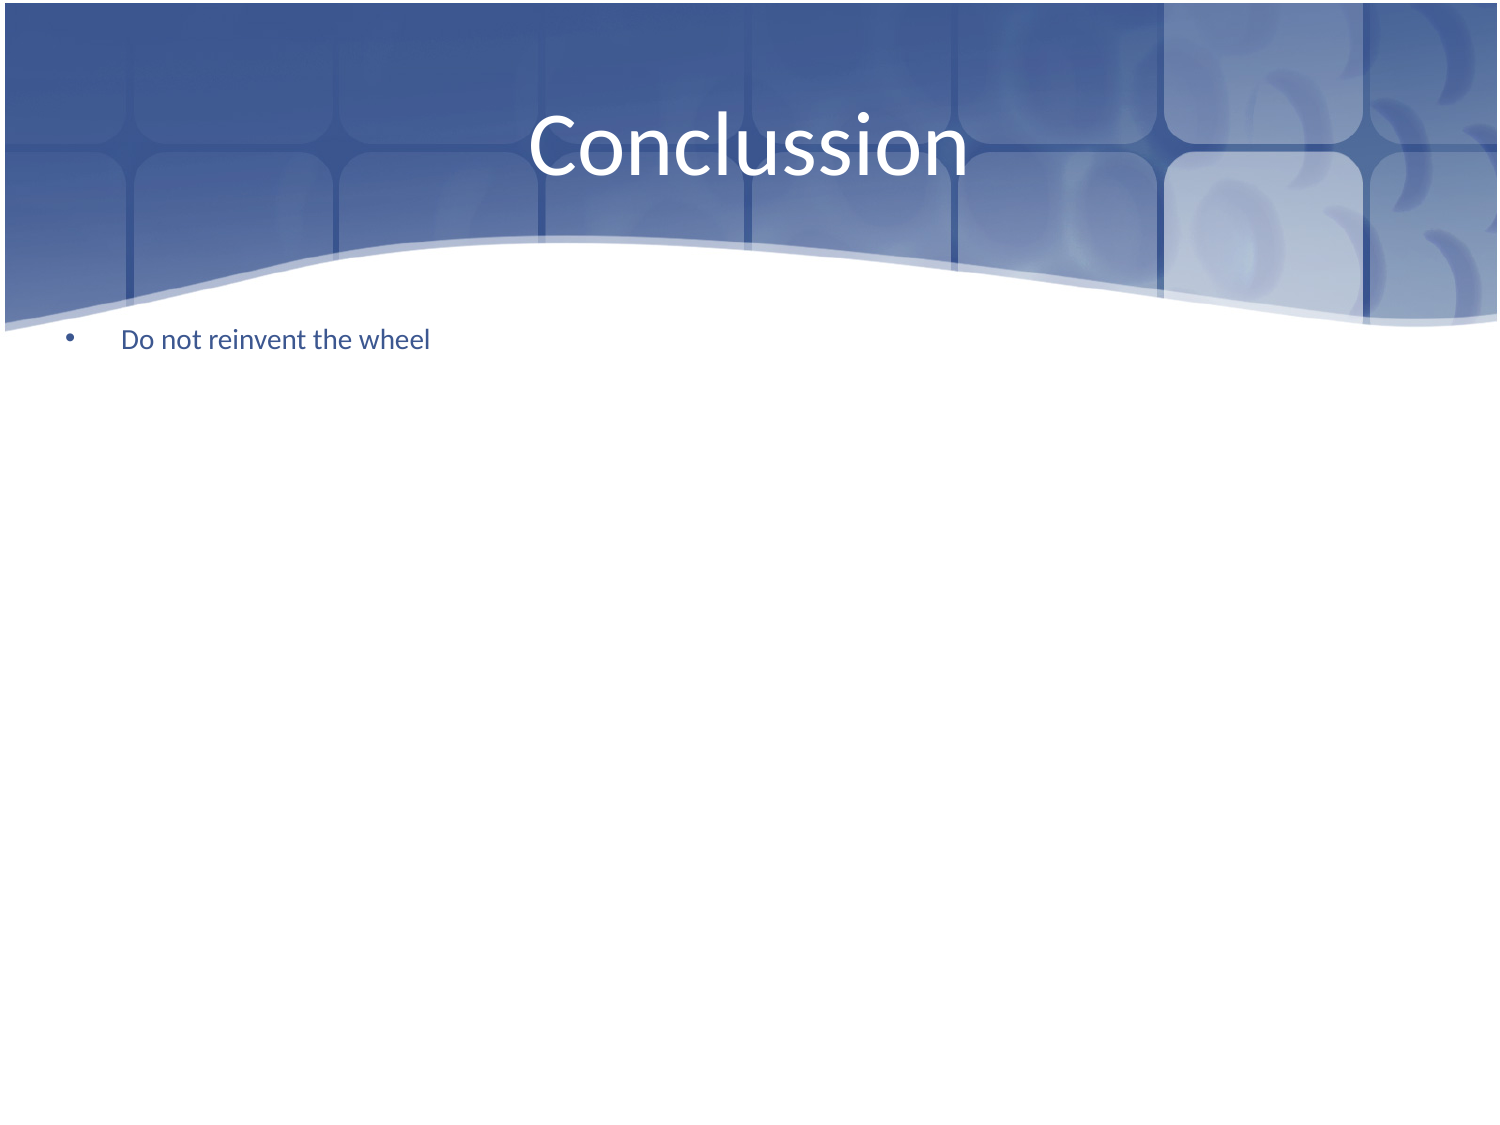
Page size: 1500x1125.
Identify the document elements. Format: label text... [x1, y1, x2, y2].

picture [0, 0, 1500, 1125]
title Conclussion [74, 44, 1426, 233]
list Do not reinvent the wheel [49, 312, 1451, 838]
